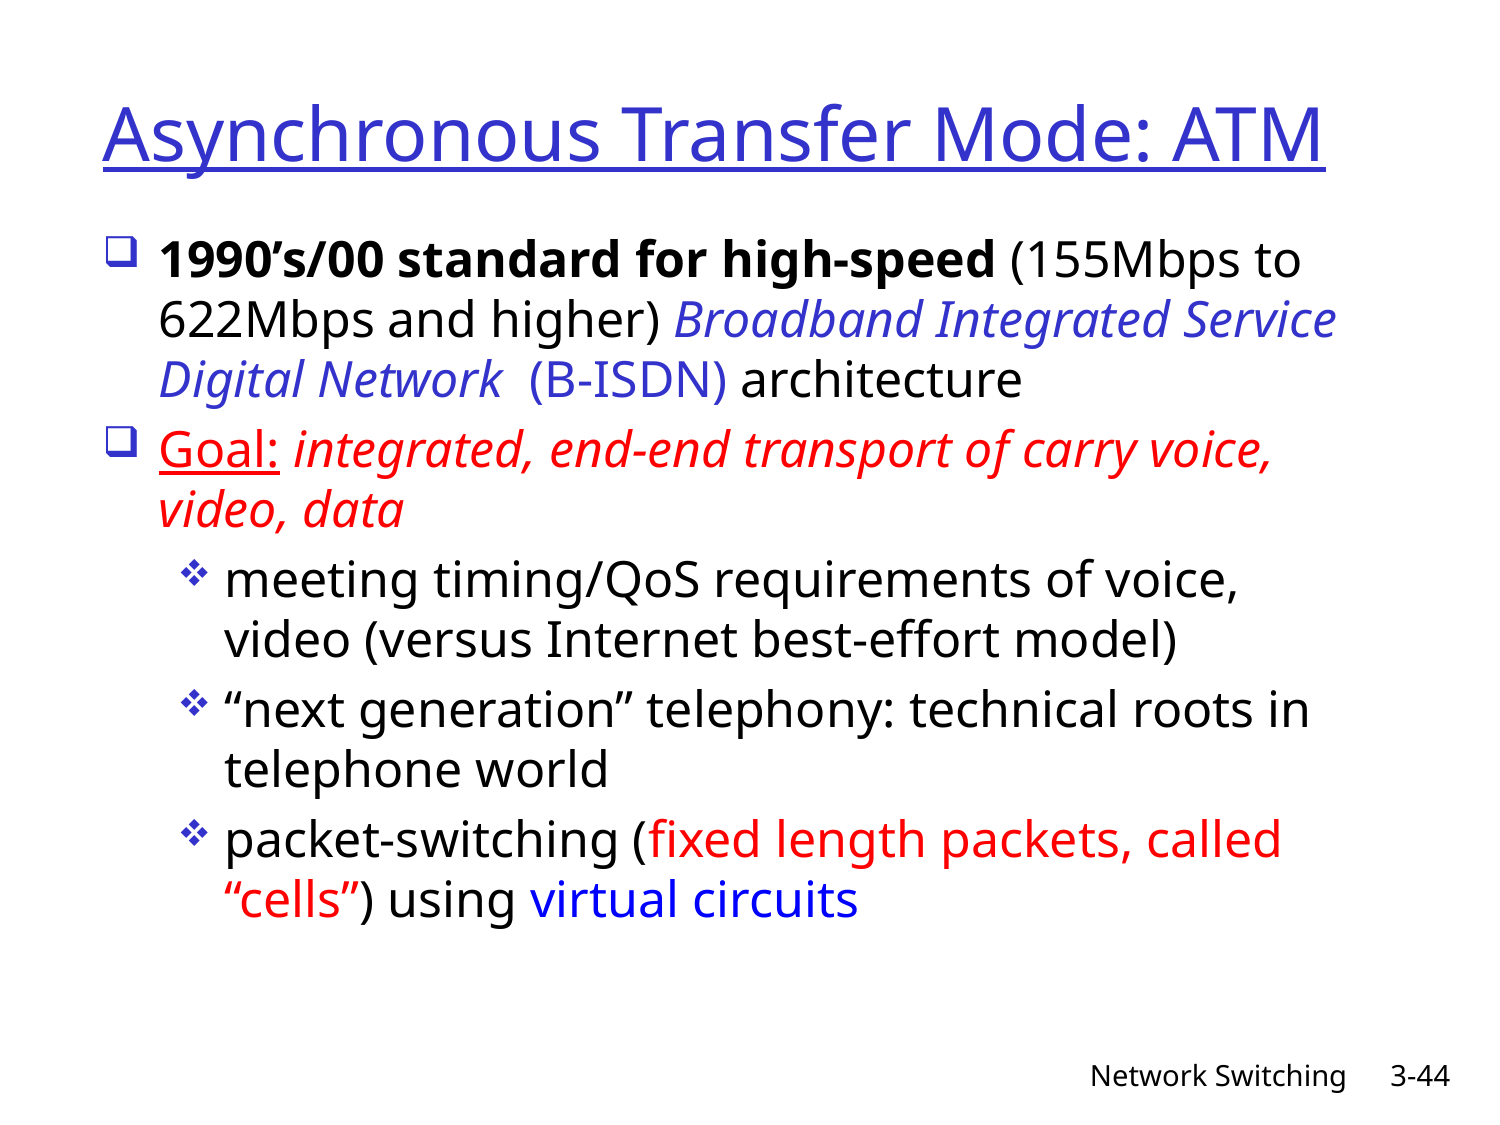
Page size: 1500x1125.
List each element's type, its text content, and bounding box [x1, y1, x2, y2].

title Asynchronous Transfer Mode: ATM [87, 37, 1405, 226]
list 1990’s/00 standard for high-speed (155Mbps to 622Mbps and higher) Broadband Integrated Service Digital Network (B-ISDN) architecture Goal: integrated, end-end transport of carry voice, video, data meeting timing/QoS requirements of voice, video (versus Internet best-effort model) “next generation” telephony: technical roots in telephone world packet-switching (fixed length packets, called “cells”) using virtual circuits [87, 219, 1394, 1026]
footer Network Switching [887, 1049, 1346, 1125]
slide_number 3-44 [1346, 1049, 1466, 1125]
